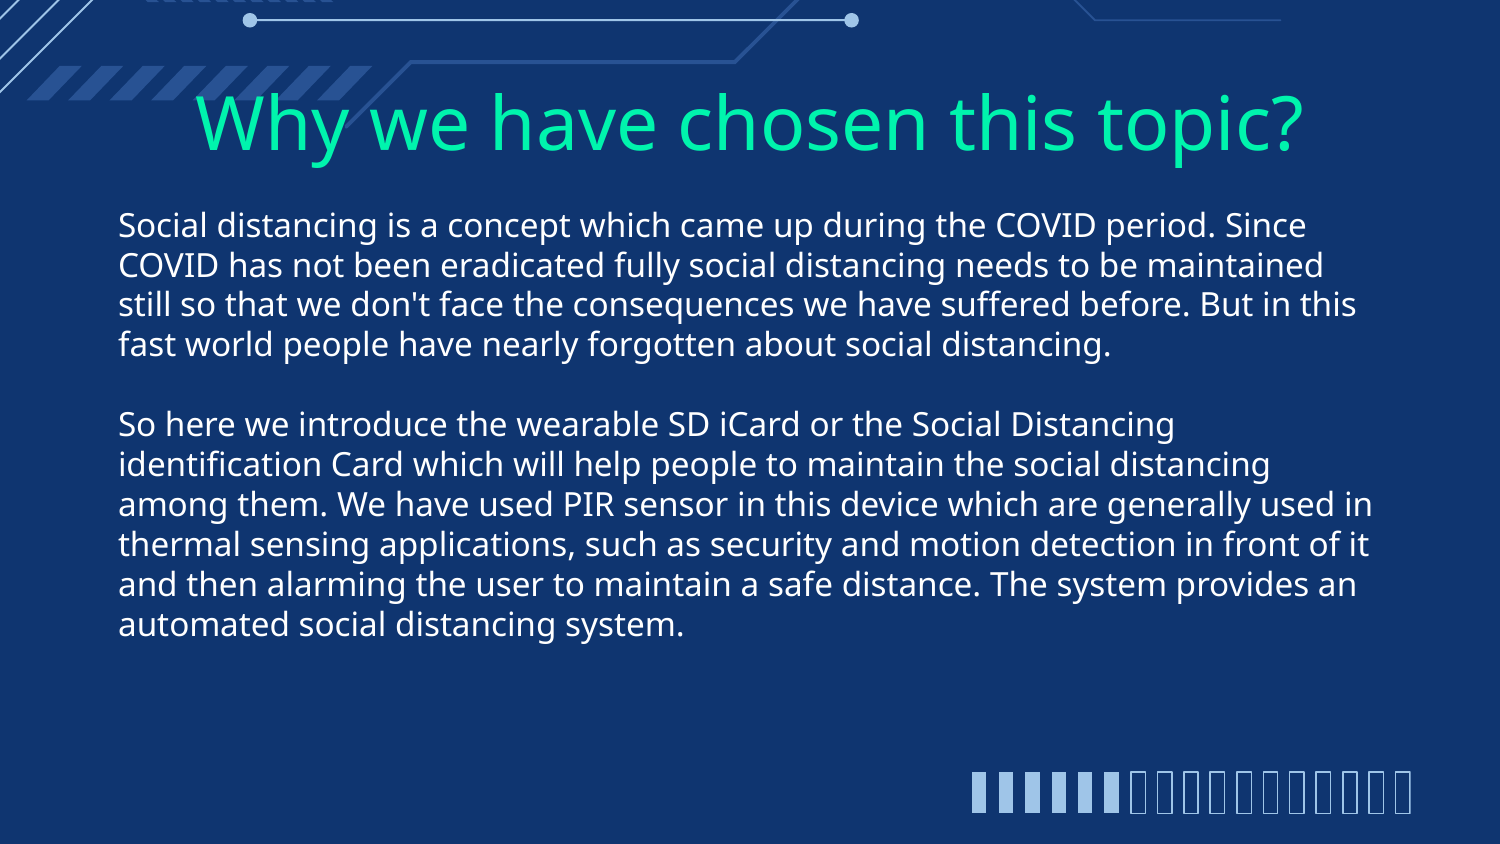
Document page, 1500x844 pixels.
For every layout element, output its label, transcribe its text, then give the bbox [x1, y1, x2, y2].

list Social distancing is a concept which came up during the COVID period. Since COVID has not been eradicated fully social distancing needs to be maintained still so that we don't face the consequences we have suffered before. But in this fast world people have nearly forgotten about social distancing. So here we introduce the wearable SD iCard or the Social Distancing identification Card which will help people to maintain the social distancing among them. We have used PIR sensor in this device which are generally used in thermal sensing applications, such as security and motion detection in front of it and then alarming the user to maintain a safe distance. The system provides an automated social distancing system. [118, 203, 1382, 750]
title Why we have chosen this topic? [118, 75, 1382, 156]
